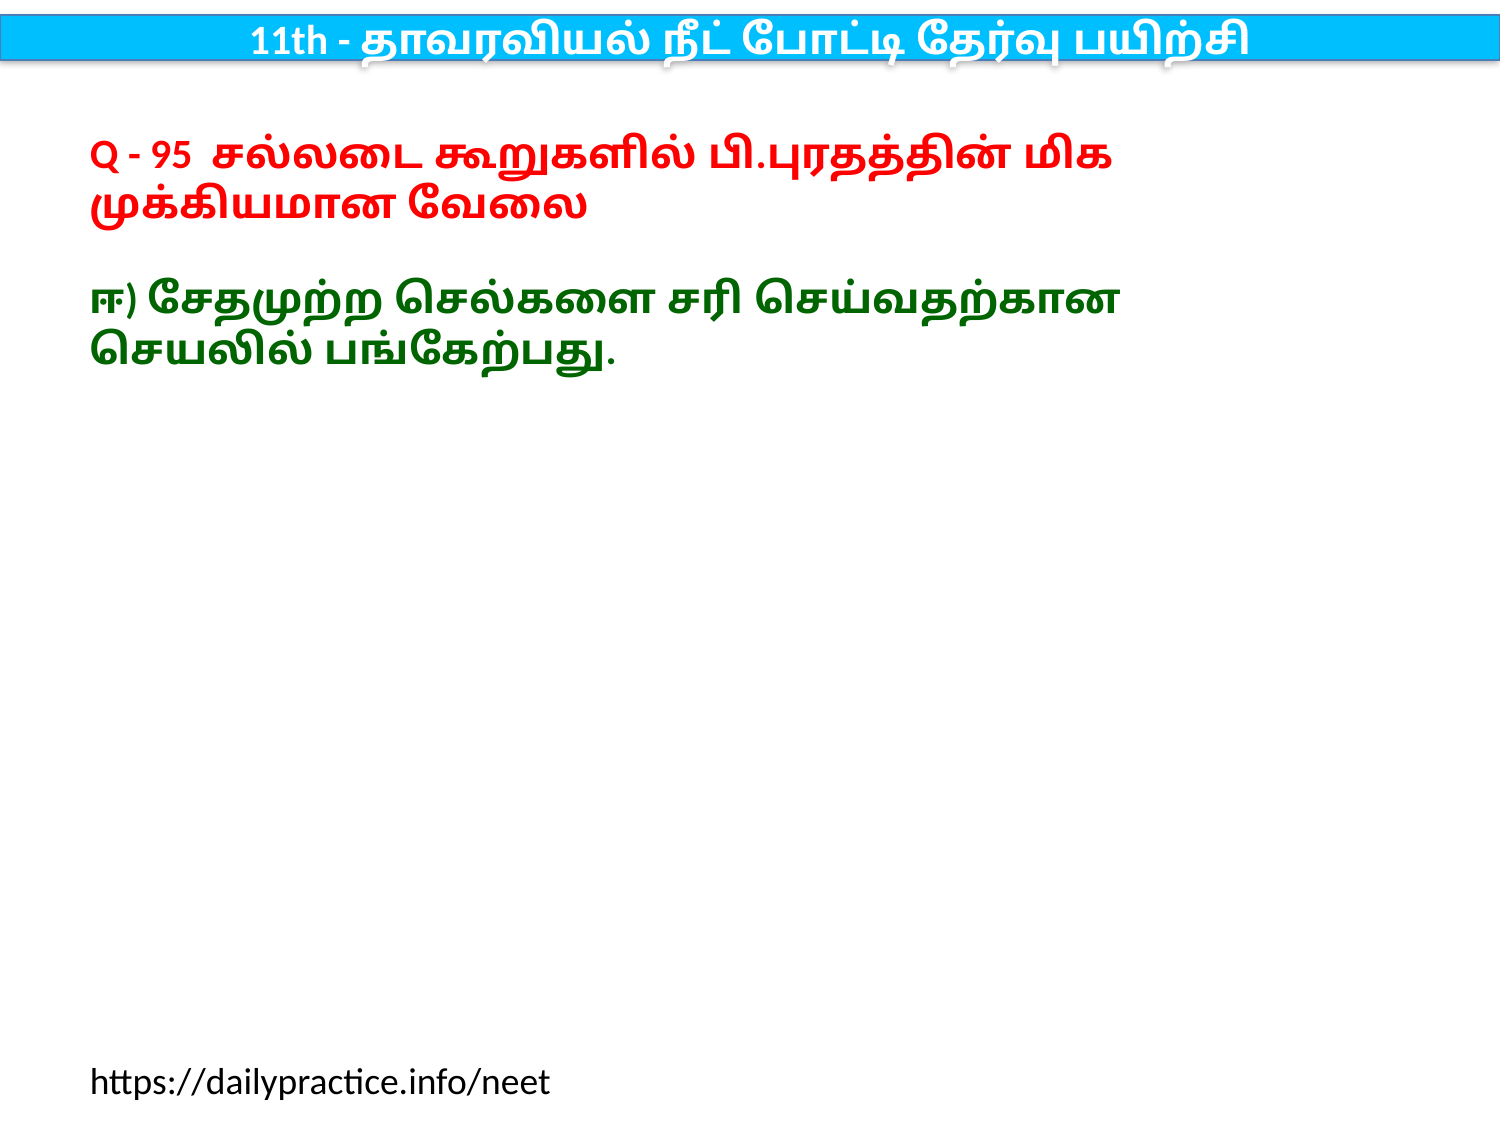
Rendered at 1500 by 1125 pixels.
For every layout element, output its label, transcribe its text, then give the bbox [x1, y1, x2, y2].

text_box Q - 95 சல்லடை கூறுகளில் பி.புரதத்தின் மிக முக்கியமான வேலை ஈ) சேதமுற்ற செல்களை சரி செய்வதற்கான செயலில் பங்கேற்பது. [74, 74, 1275, 380]
text_box 11th - தாவரவியல் நீட் போட்டி தேர்வு பயிற்சி [0, 14, 1500, 61]
text_box https://dailypractice.info/neet [74, 1049, 675, 1110]
